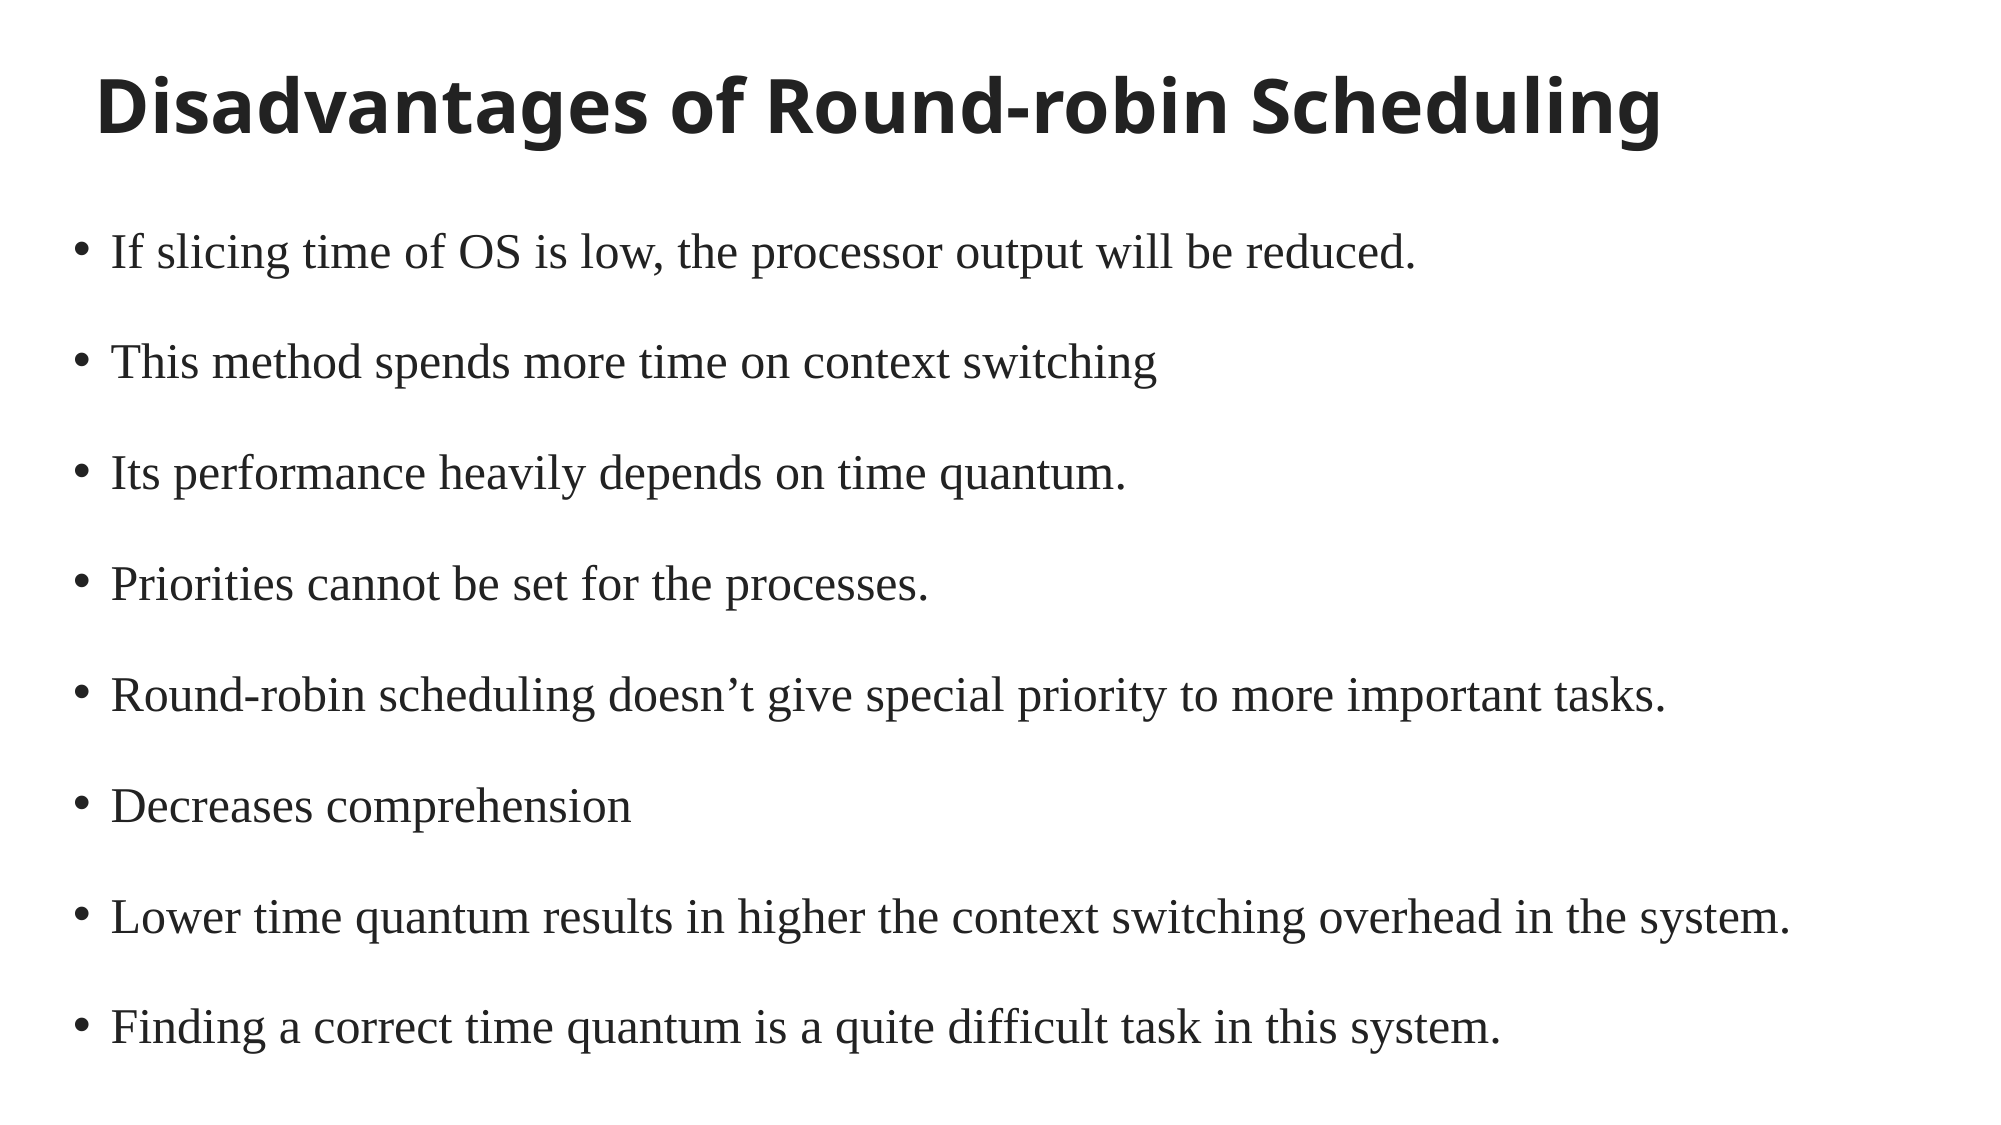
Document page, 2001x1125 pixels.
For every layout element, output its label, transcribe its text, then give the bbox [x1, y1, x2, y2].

list If slicing time of OS is low, the processor output will be reduced. This method spends more time on context switching Its performance heavily depends on time quantum. Priorities cannot be set for the processes. Round-robin scheduling doesn’t give special priority to more important tasks. Decreases comprehension Lower time quantum results in higher the context switching overhead in the system. Finding a correct time quantum is a quite difficult task in this system. [58, 180, 1943, 1066]
title Disadvantages of Round-robin Scheduling [79, 59, 1863, 158]
